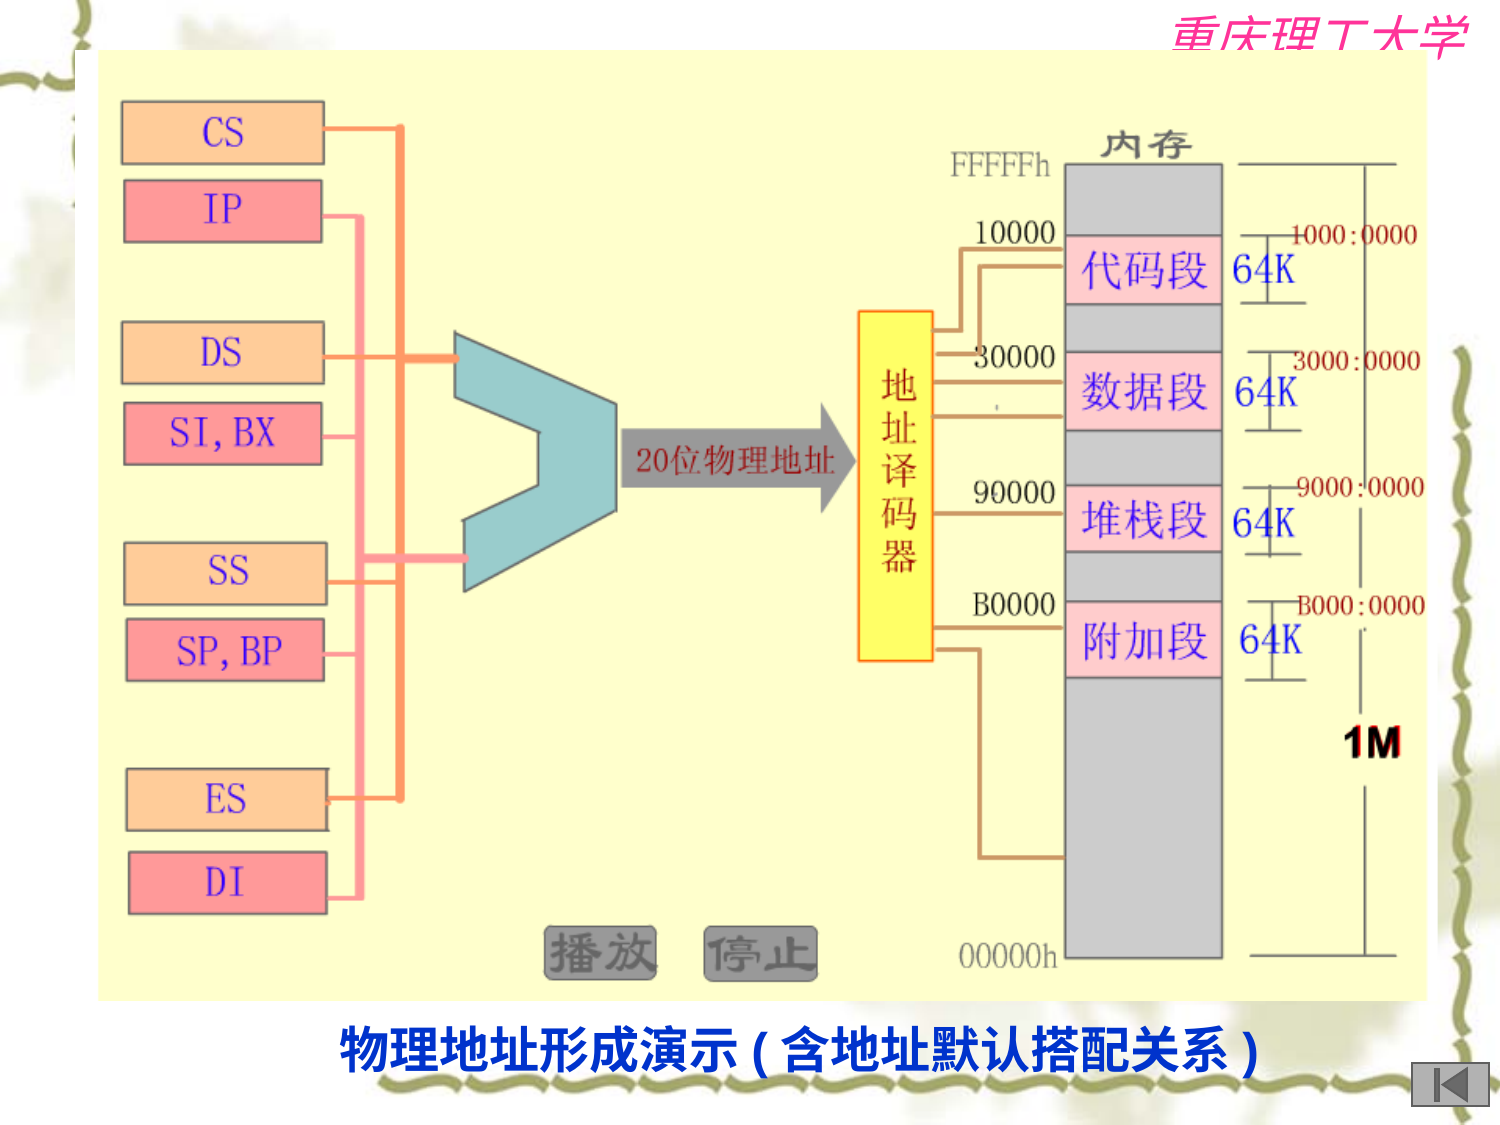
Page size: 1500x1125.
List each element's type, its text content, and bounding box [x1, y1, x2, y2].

text_box [1412, 1063, 1490, 1106]
picture [0, 0, 1500, 1125]
text_box 物理地址形成演示(含地址默认搭配关系) [324, 1011, 1353, 1087]
